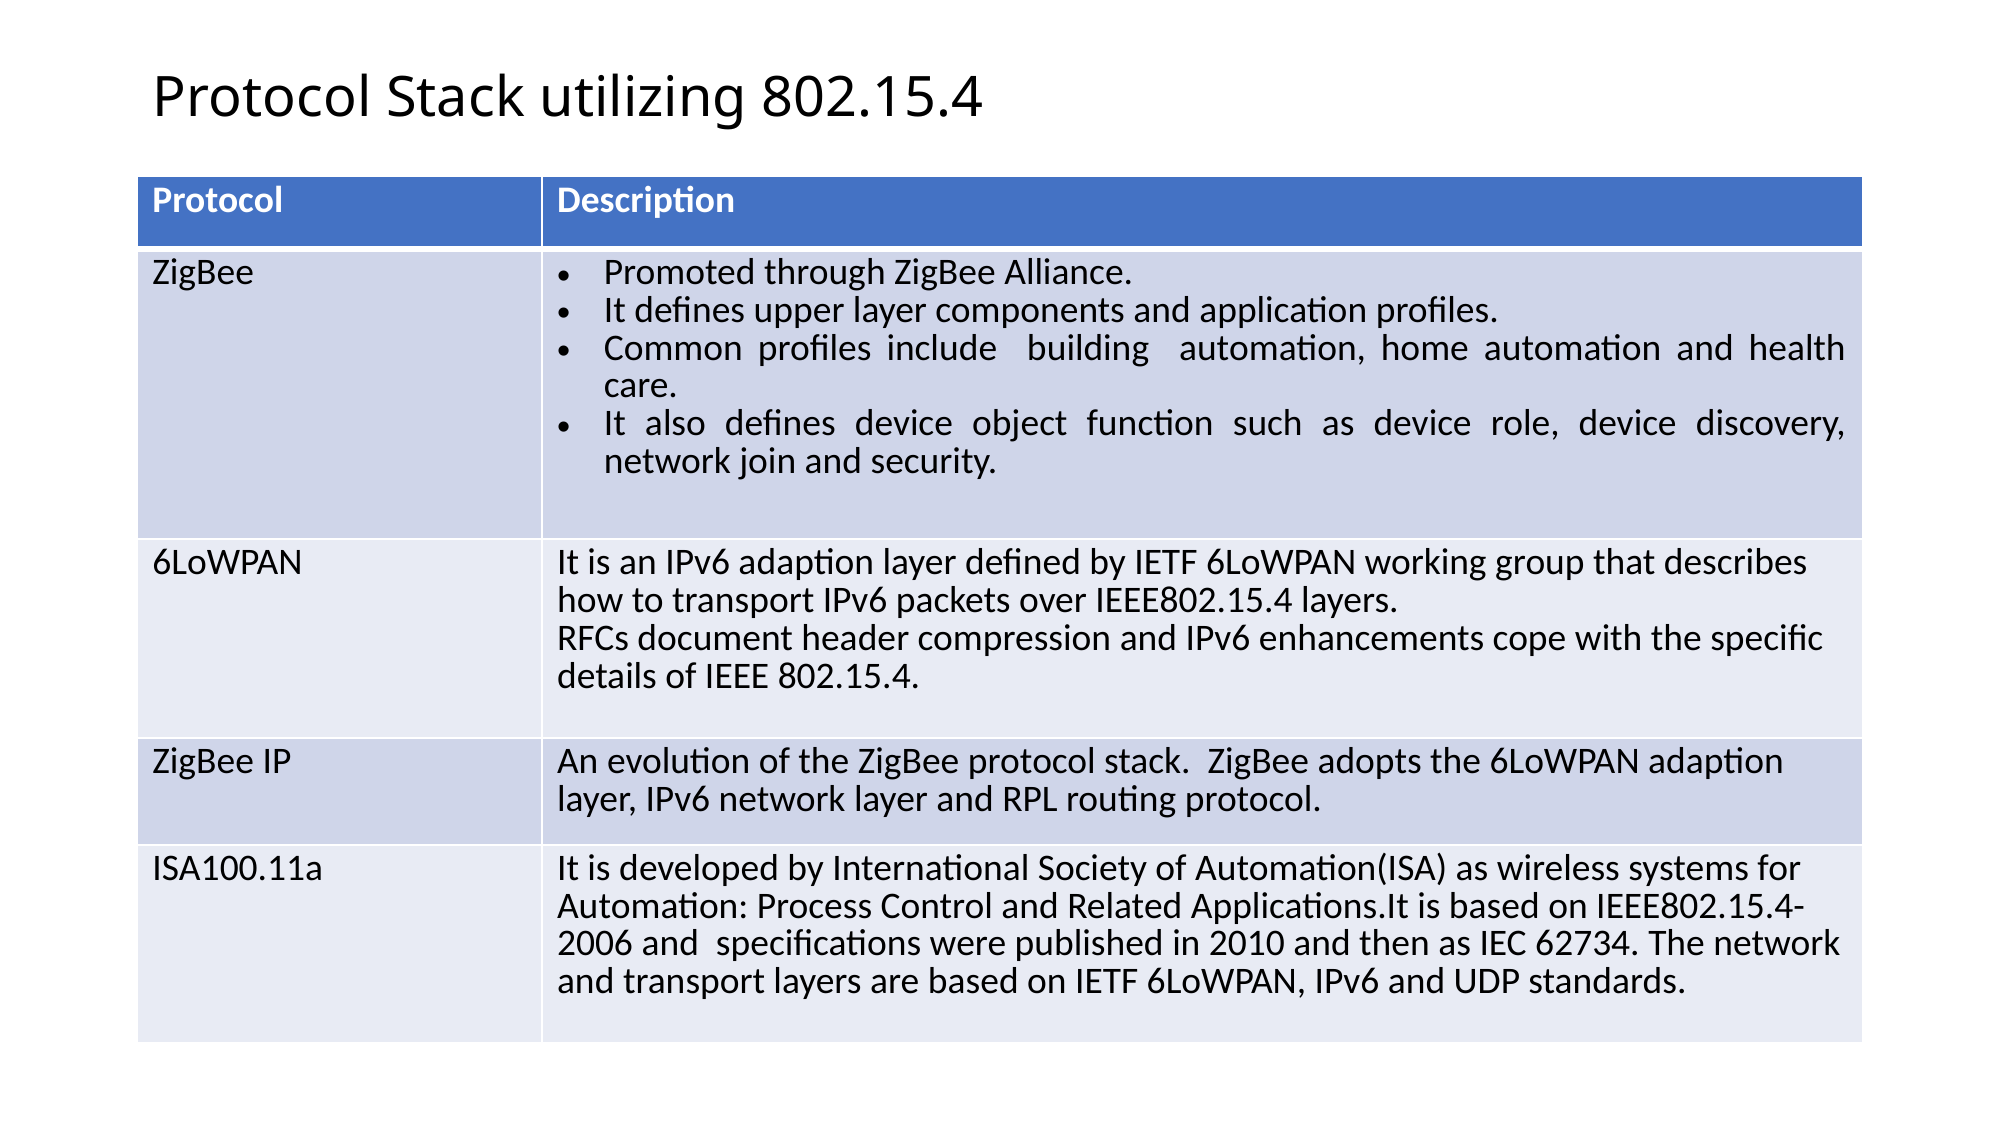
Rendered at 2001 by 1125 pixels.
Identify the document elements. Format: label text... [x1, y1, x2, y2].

table_cell It is an IPv6 adaption layer defined by IETF 6LoWPAN working group that describes how to transport IPv6 packets over IEEE802.15.4 layers. RFCs document header compression and IPv6 enhancements cope with the specific details of IEEE 802.15.4. [543, 540, 1862, 737]
table_cell Promoted through ZigBee Alliance. It defines upper layer components and application profiles. Common profiles include building automation, home automation and health care. It also defines device object function such as device role, device discovery, network join and security. [543, 252, 1862, 538]
table_cell It is developed by International Society of Automation(ISA) as wireless systems for Automation: Process Control and Related Applications.It is based on IEEE802.15.4-2006 and specifications were published in 2010 and then as IEC 62734. The network and transport layers are based on IETF 6LoWPAN, IPv6 and UDP standards. [543, 846, 1862, 1042]
table_cell An evolution of the ZigBee protocol stack. ZigBee adopts the 6LoWPAN adaption layer, IPv6 network layer and RPL routing protocol. [543, 739, 1862, 844]
table_header Protocol [138, 177, 541, 246]
title Protocol Stack utilizing 802.15.4 [137, 59, 1863, 136]
table_cell ZigBee [138, 252, 541, 538]
table_cell ISA100.11a [138, 846, 541, 1042]
table_header Description [543, 177, 1862, 246]
table_cell 6LoWPAN [138, 540, 541, 737]
table_cell ZigBee IP [138, 739, 541, 844]
